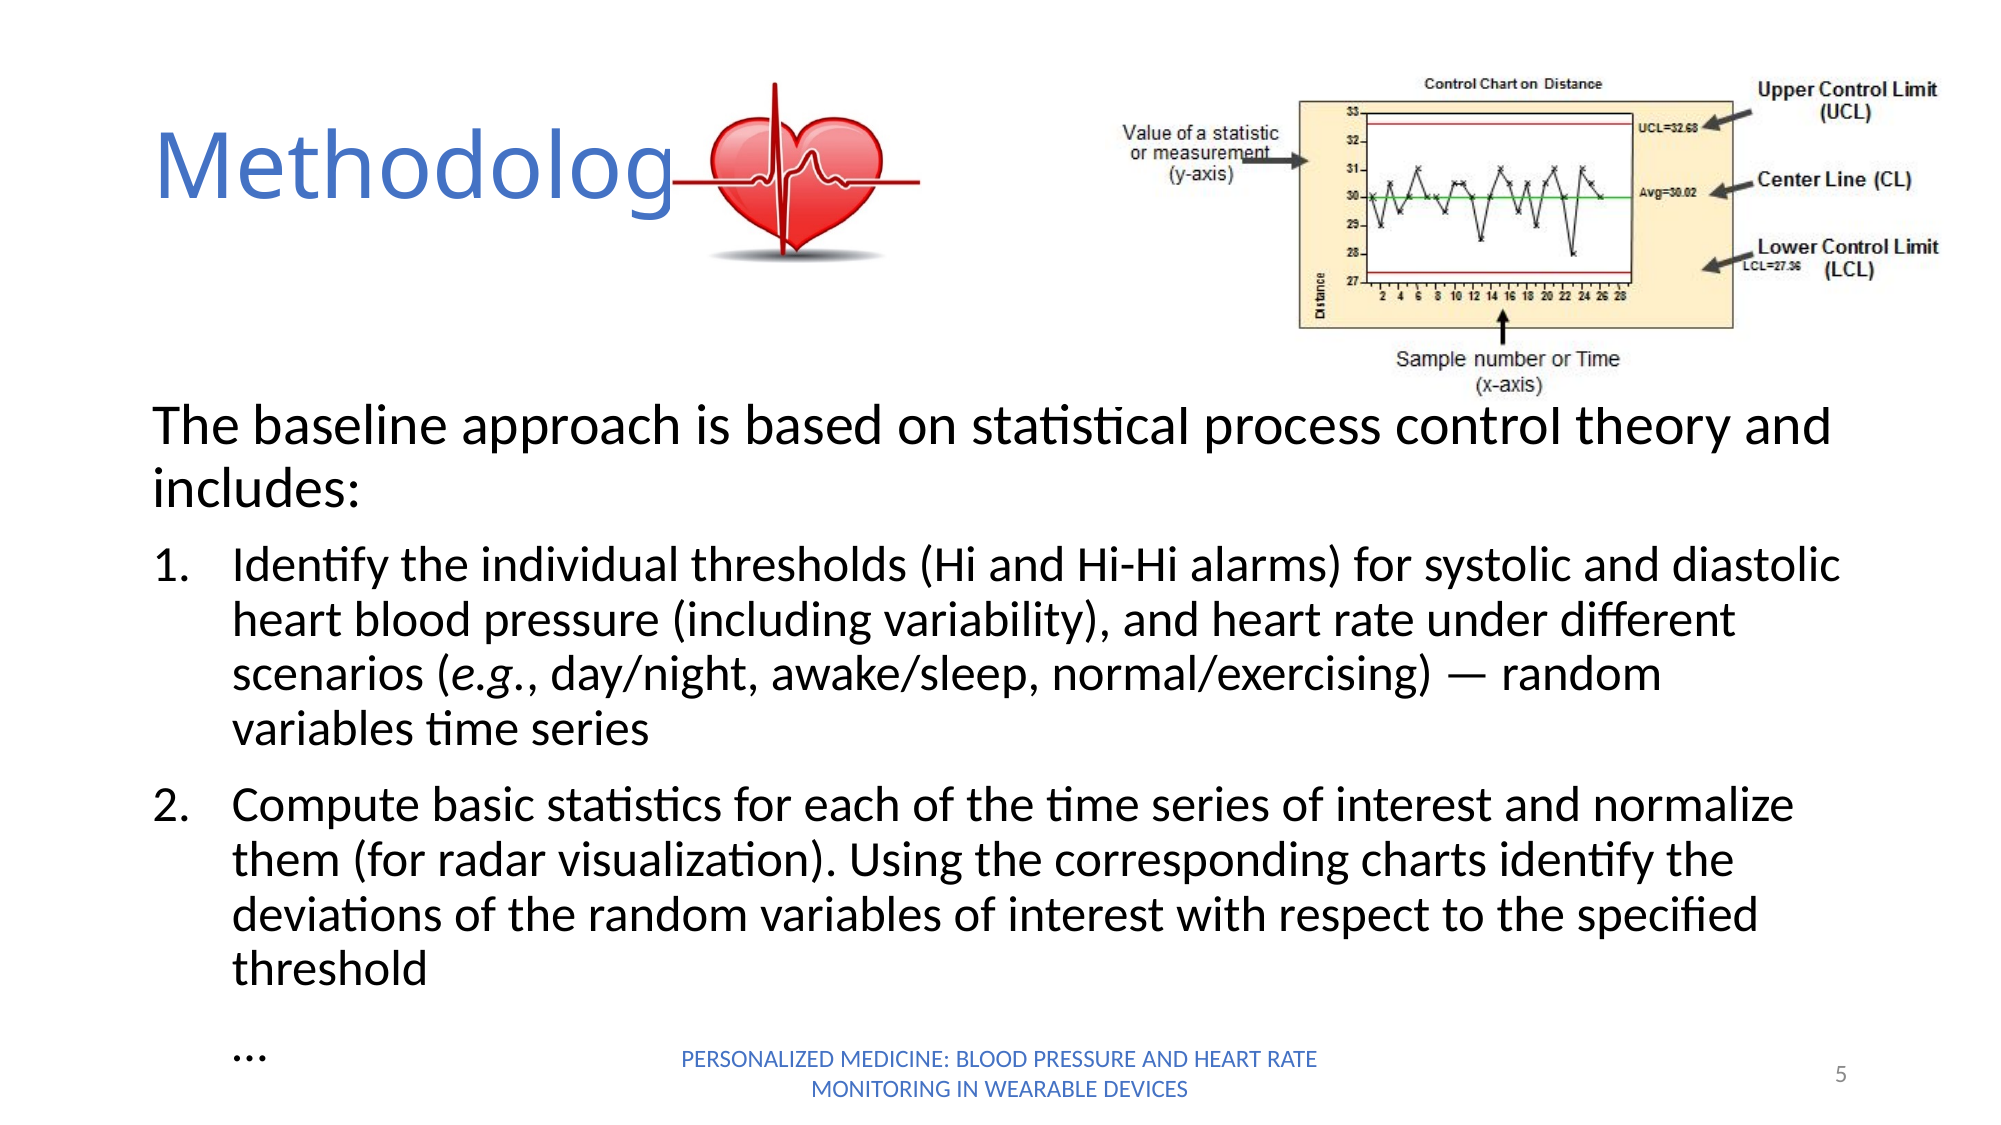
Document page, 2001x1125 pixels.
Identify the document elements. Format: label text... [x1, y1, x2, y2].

picture [670, 80, 922, 263]
slide_number 5 [1412, 1042, 1863, 1103]
title Methodology [137, 59, 1105, 278]
text_box [0, 701, 1145, 998]
list The baseline approach is based on statistical process control theory and includes: Identify the individual thresholds (Hi and Hi-Hi alarms) for systolic and diastolic heart blood pressure (including variability), and heart rate under different scenarios (e.g., day/night, awake/sleep, normal/exercising) — random variables time series Compute basic statistics for each of the time series of interest and normalize them (for radar visualization). Using the corresponding charts identify the deviations of the random variables of interest with respect to the specified threshold … [137, 386, 1863, 1084]
picture [1105, 53, 1958, 407]
footer PERSONALIZED MEDICINE: BLOOD PRESSURE AND HEART RATE MONITORING IN WEARABLE DEVICES [662, 1042, 1338, 1103]
